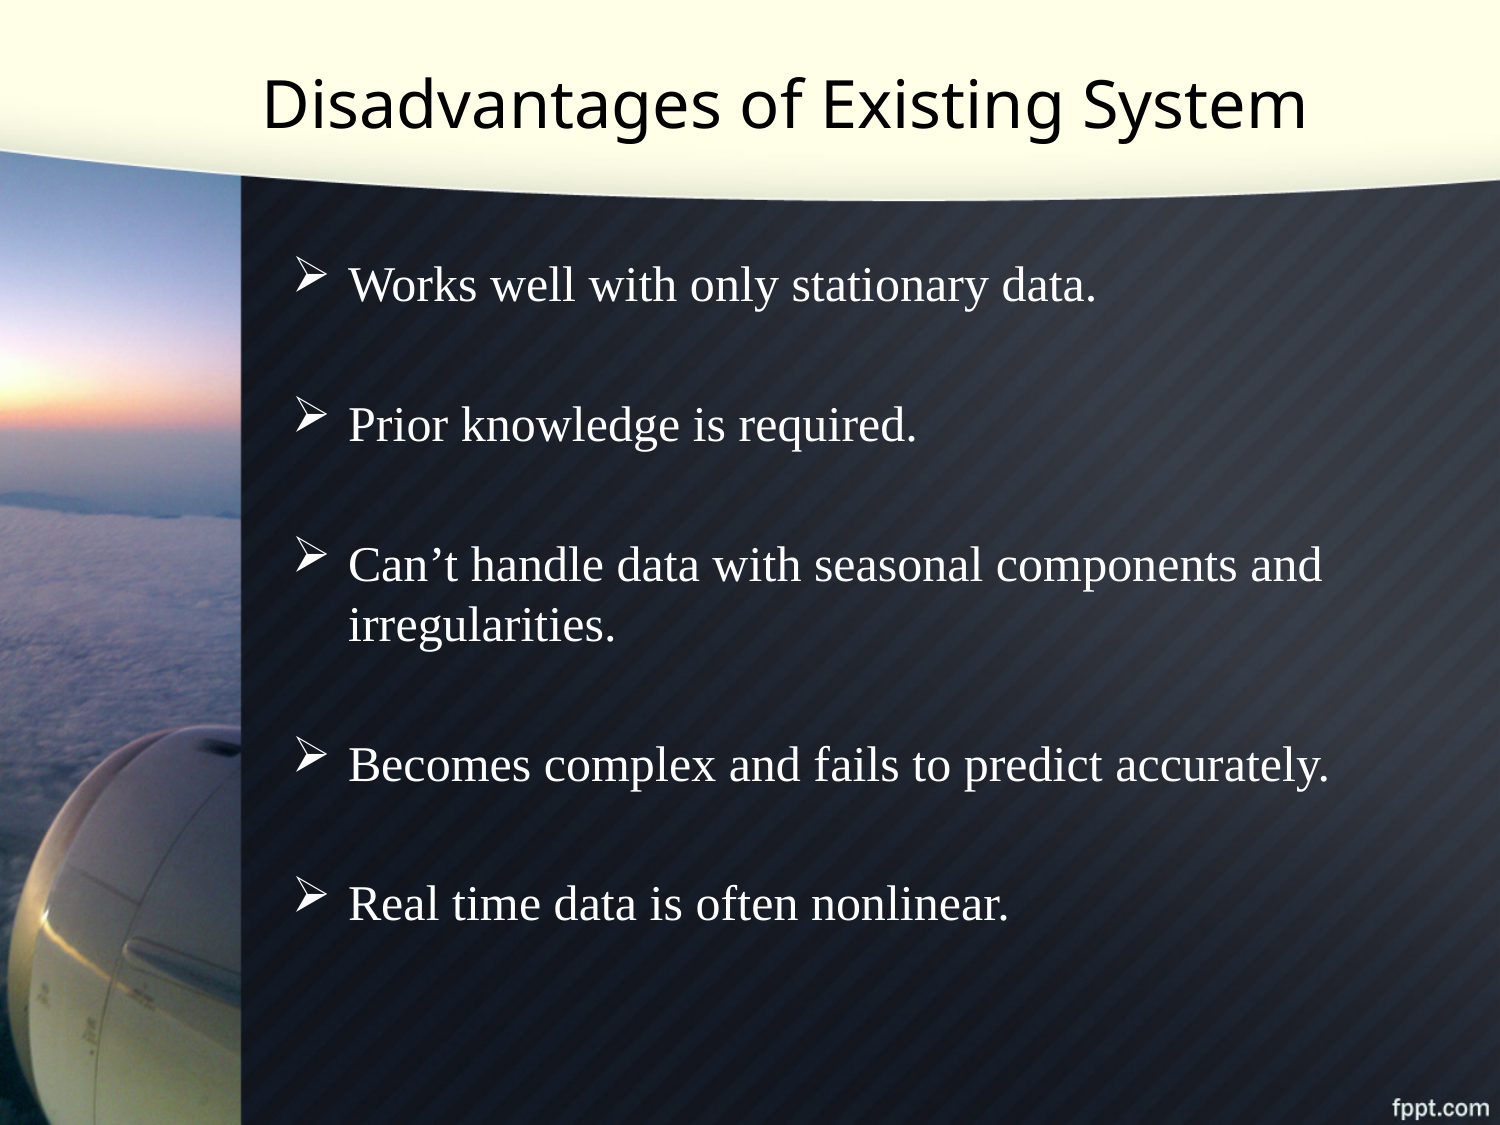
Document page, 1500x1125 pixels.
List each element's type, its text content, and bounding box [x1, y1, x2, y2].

title Disadvantages of Existing System [146, 44, 1426, 160]
list Works well with only stationary data. Prior knowledge is required. Can’t handle data with seasonal components and irregularities. Becomes complex and fails to predict accurately. Real time data is often nonlinear. [276, 243, 1426, 1006]
picture [0, 0, 1500, 1125]
